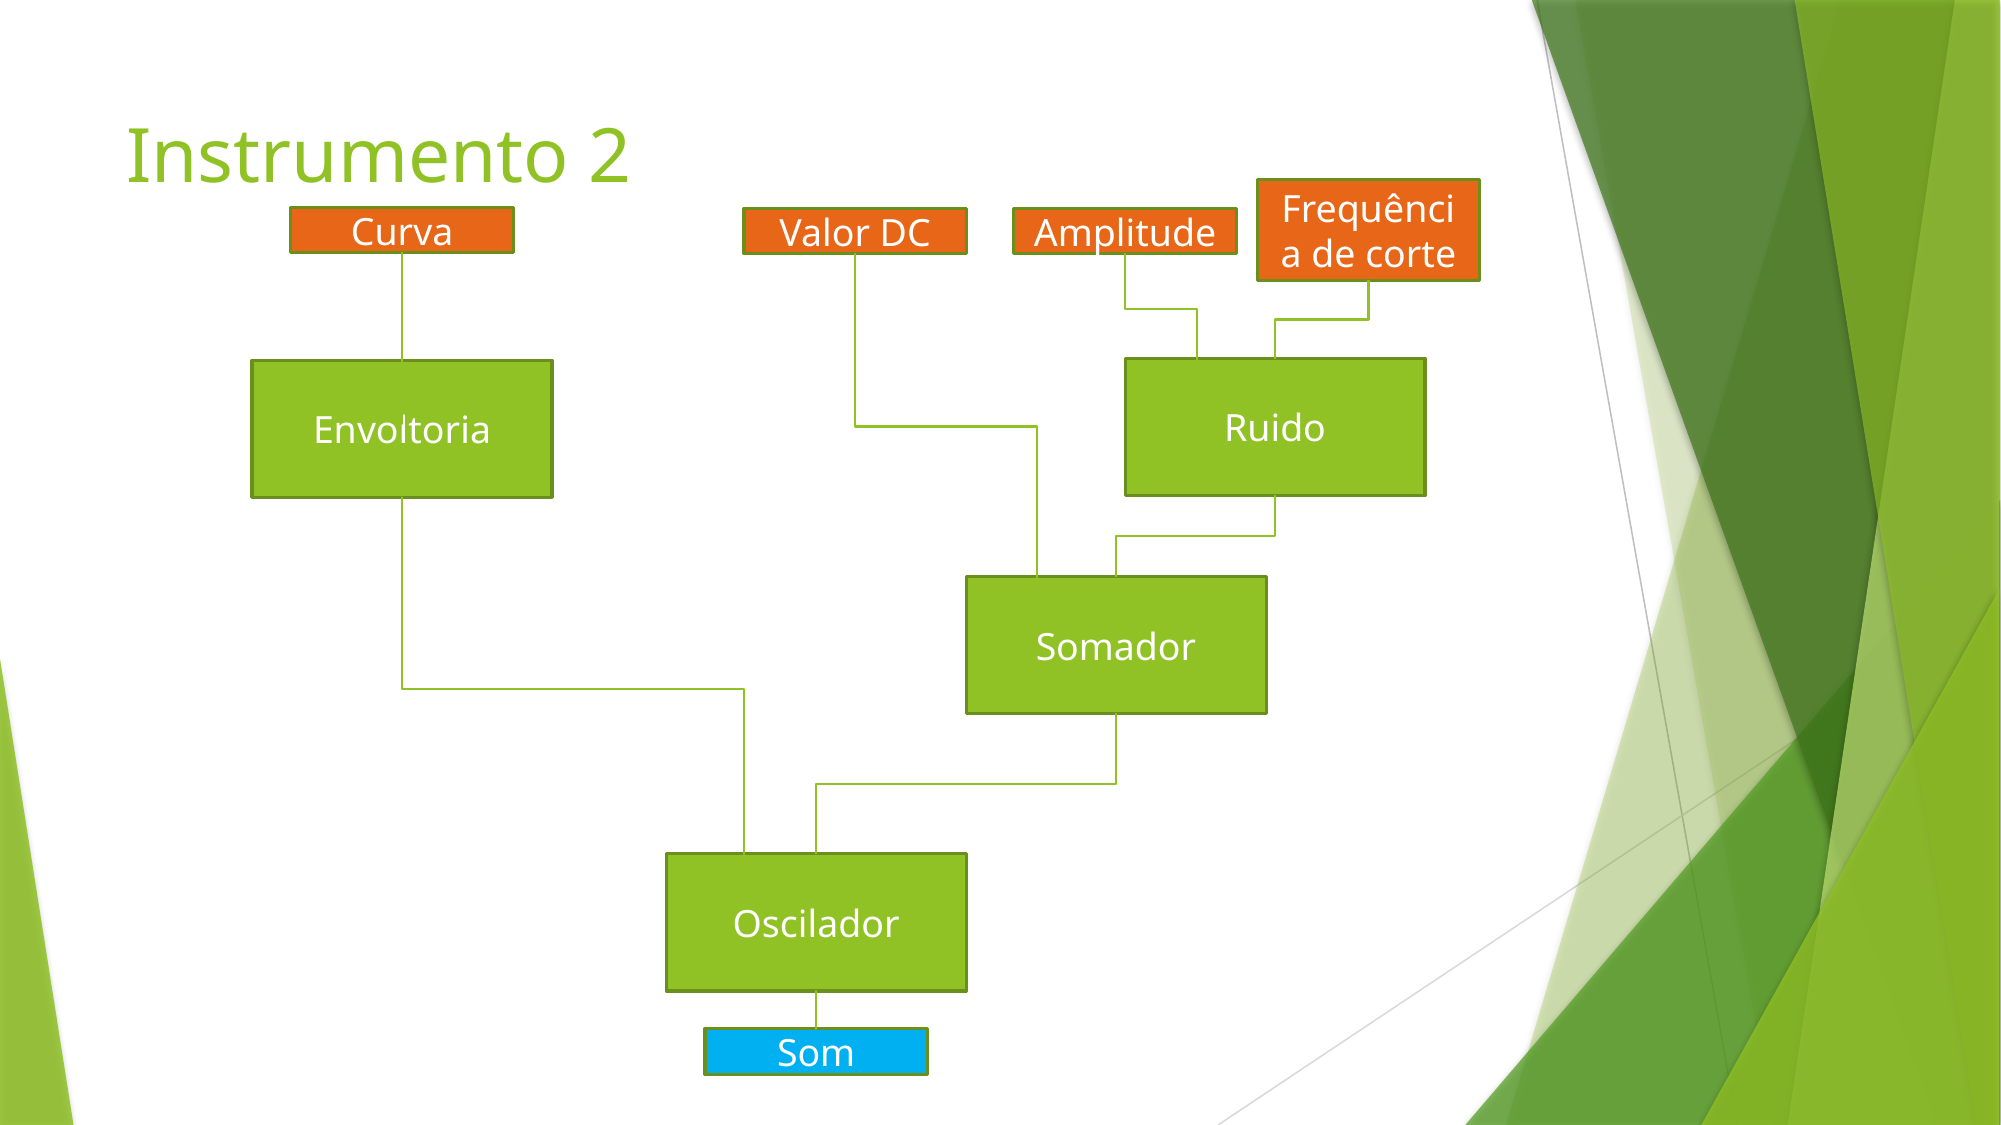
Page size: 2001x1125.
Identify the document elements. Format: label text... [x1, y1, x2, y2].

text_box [895, 633, 1037, 935]
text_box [1106, 271, 1216, 345]
text_box Oscilador [665, 852, 968, 993]
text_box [1154, 455, 1237, 616]
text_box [1282, 272, 1361, 367]
text_box Amplitude [1012, 207, 1238, 255]
text_box Frequência de corte [1256, 178, 1481, 282]
title Instrumento 2 [111, 99, 1522, 317]
text_box Som [703, 1027, 929, 1076]
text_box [381, 516, 765, 860]
text_box Valor DC [742, 207, 968, 255]
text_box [796, 1009, 836, 1013]
text_box Ruido [1124, 357, 1427, 497]
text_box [773, 334, 1119, 517]
text_box Envoltoria [250, 359, 554, 499]
text_box Somador [965, 575, 1268, 715]
text_box Curva [289, 206, 515, 254]
